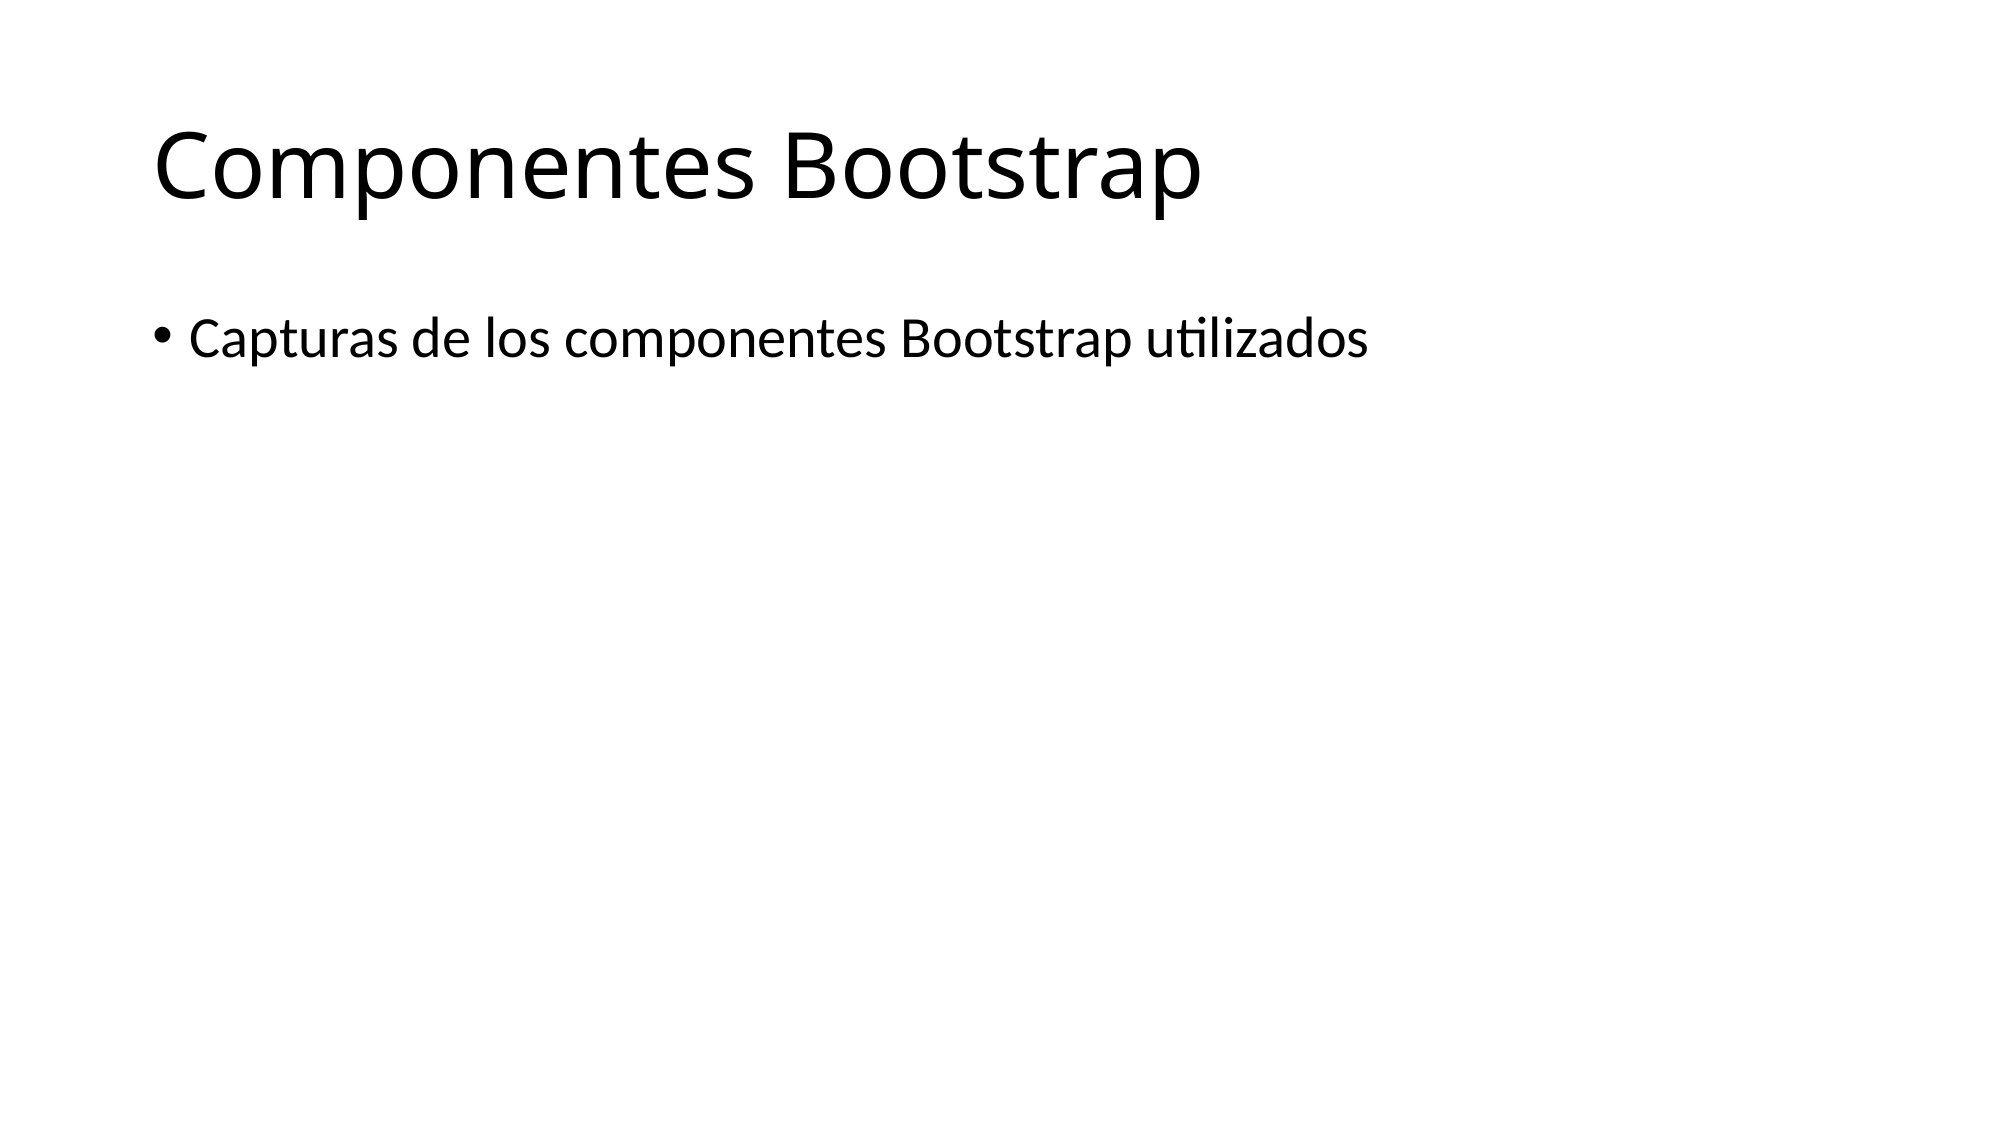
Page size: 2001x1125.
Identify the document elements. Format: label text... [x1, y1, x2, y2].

title Componentes Bootstrap [137, 59, 1863, 278]
list Capturas de los componentes Bootstrap utilizados [137, 299, 1863, 1014]
